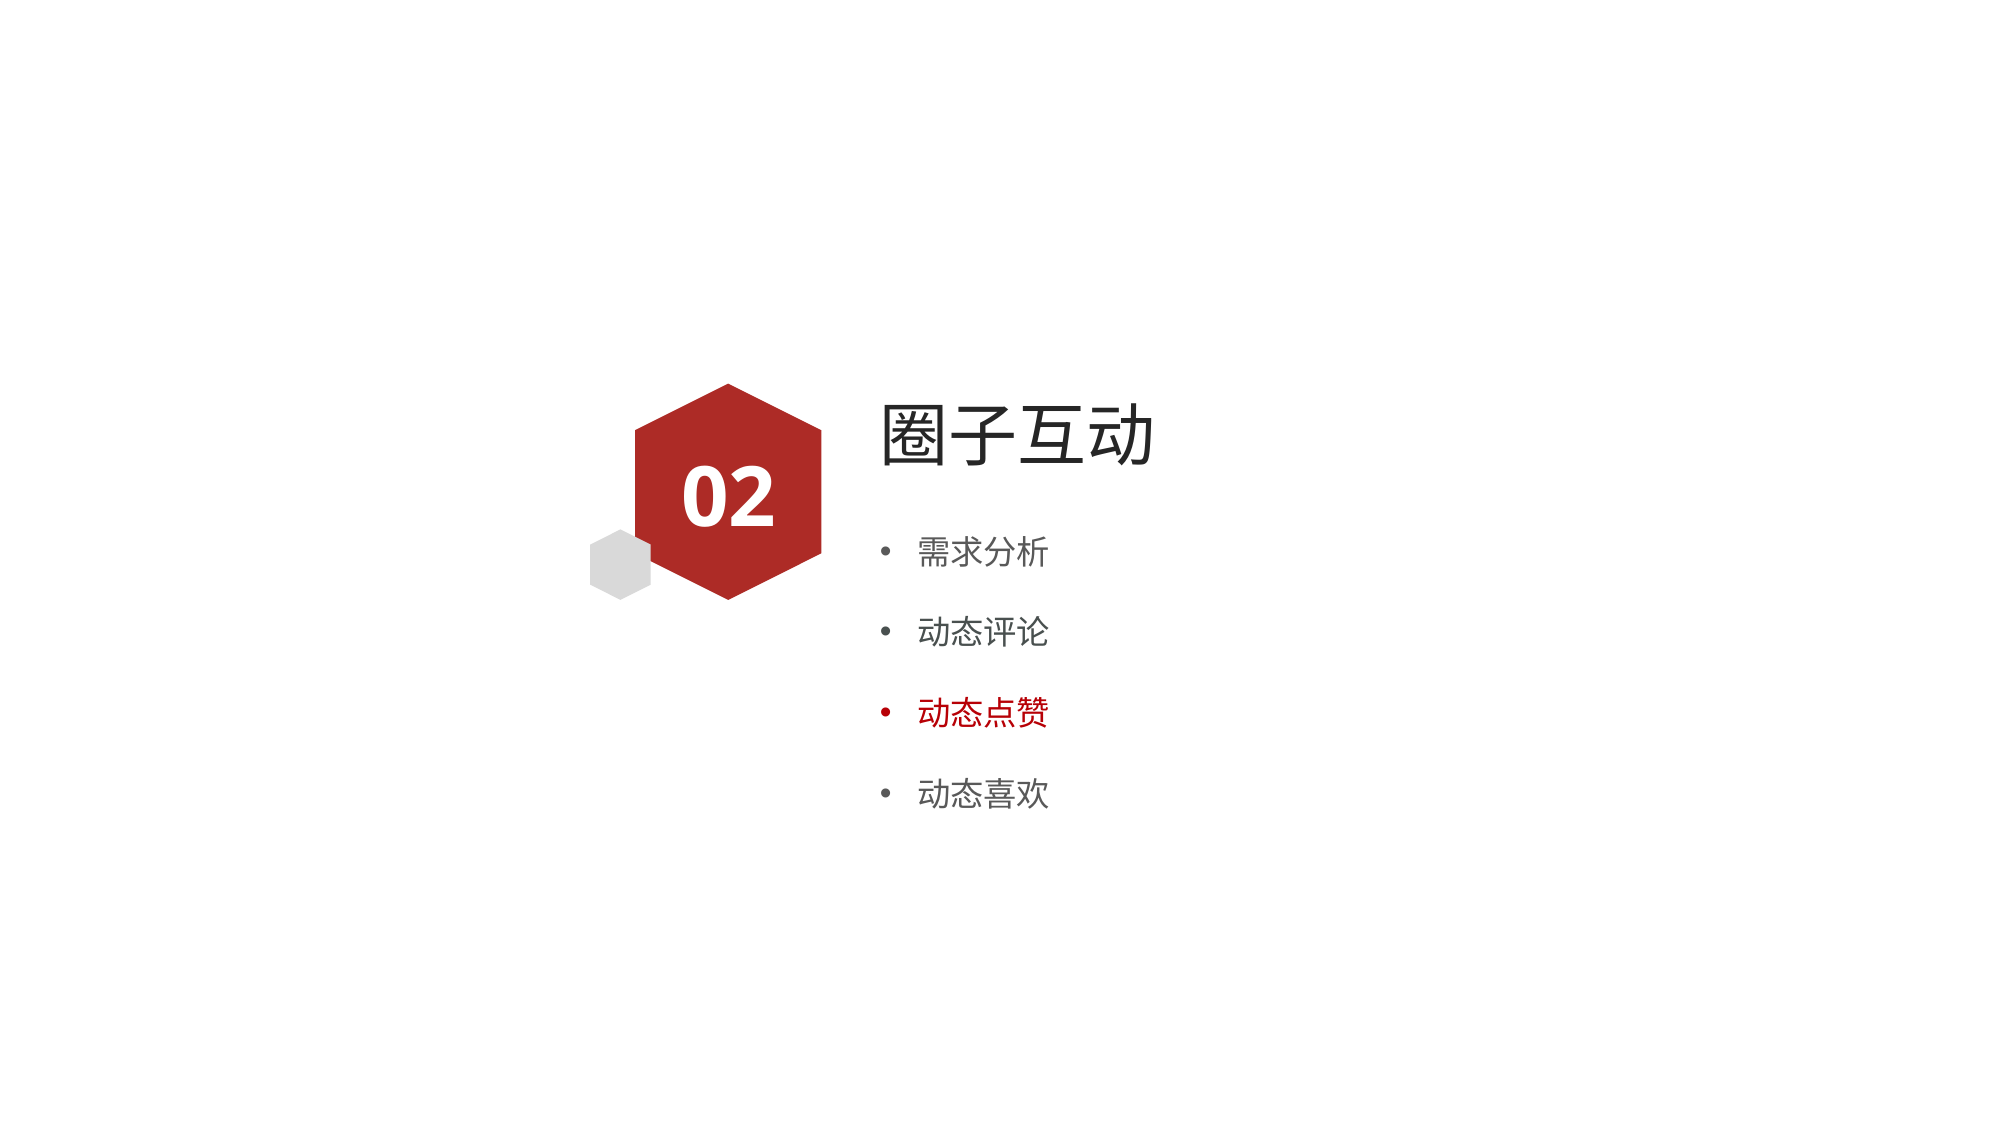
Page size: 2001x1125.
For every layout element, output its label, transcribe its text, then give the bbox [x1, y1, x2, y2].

list 需求分析 动态评论 动态点赞 动态喜欢 [864, 503, 1762, 837]
list 02 [636, 404, 822, 594]
title 圈子互动 [864, 393, 1969, 484]
